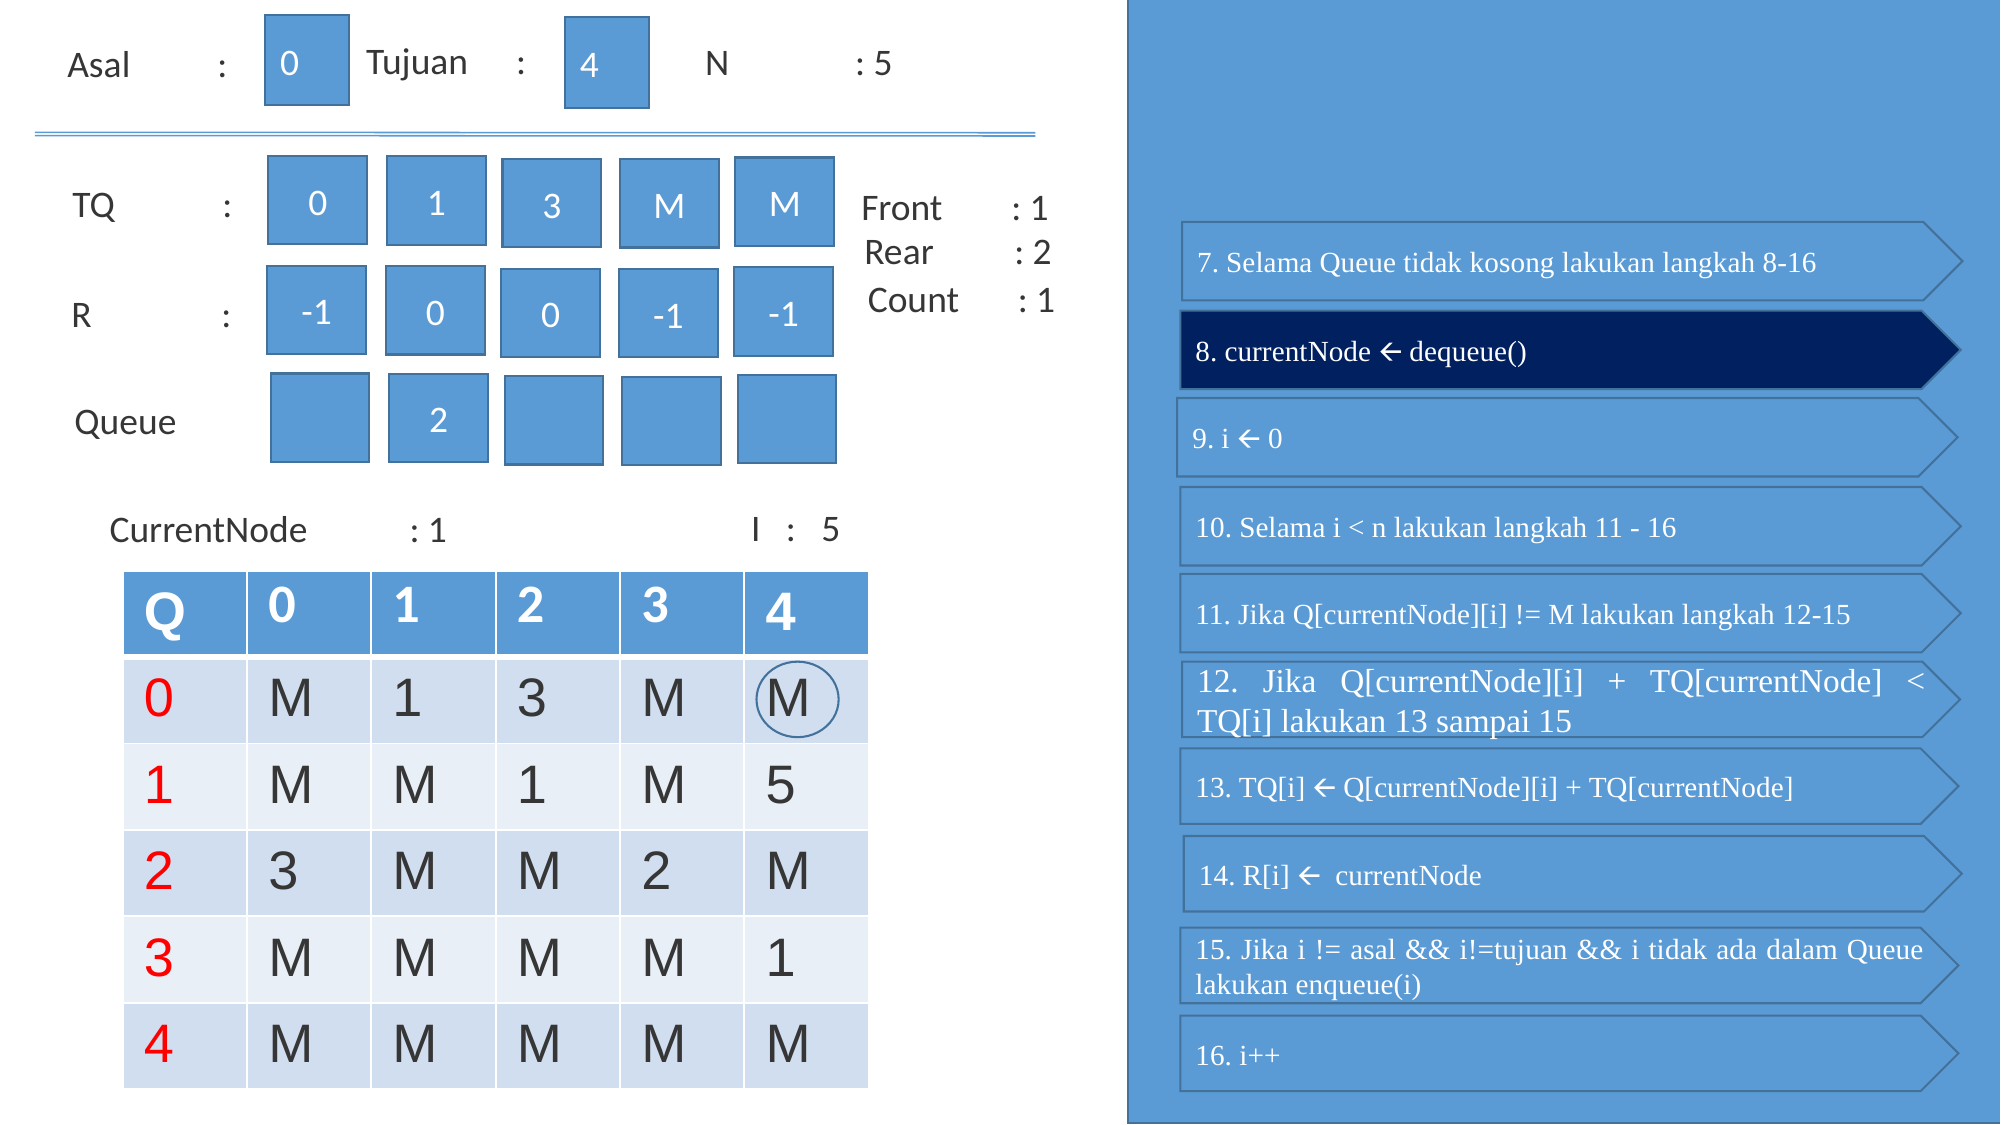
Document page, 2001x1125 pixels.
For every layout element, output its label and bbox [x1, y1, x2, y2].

table_cell [745, 1004, 868, 1088]
table_cell [621, 744, 743, 829]
table_cell [372, 660, 495, 743]
text_box [756, 661, 839, 738]
text_box [52, 14, 1036, 108]
table_cell [497, 744, 619, 829]
table_cell [372, 831, 495, 915]
table_cell [248, 1004, 370, 1088]
text_box [735, 0, 2000, 1123]
table_cell [745, 831, 868, 915]
table_cell [248, 744, 370, 829]
text_box [737, 374, 837, 464]
text_box [502, 158, 602, 248]
table_header [745, 572, 868, 654]
text_box [501, 268, 601, 357]
table_header [372, 572, 495, 654]
table_cell [372, 1004, 495, 1088]
text_box [734, 267, 833, 356]
table_header [621, 572, 743, 654]
table_header [248, 572, 370, 654]
text_box [56, 265, 367, 355]
table_cell [745, 744, 868, 829]
text_box [387, 156, 486, 245]
table_cell [124, 917, 246, 1002]
text_box [504, 376, 604, 465]
text_box [389, 373, 488, 463]
text_box [385, 266, 485, 355]
table_cell [372, 917, 495, 1002]
table_cell [621, 1004, 743, 1088]
table_cell [124, 744, 246, 829]
table_cell [745, 660, 868, 743]
table_cell [124, 1004, 246, 1088]
text_box [618, 268, 718, 358]
table_cell [248, 917, 370, 1002]
text_box [619, 159, 719, 248]
text_box [622, 376, 721, 465]
table_cell [497, 917, 619, 1002]
table_cell [248, 660, 370, 743]
table_cell [621, 831, 743, 915]
table_cell [497, 831, 619, 915]
table_cell [745, 917, 868, 1002]
table_cell [497, 1004, 619, 1088]
text_box [59, 373, 370, 462]
text_box [57, 156, 368, 245]
table_cell [124, 831, 246, 915]
table_header [124, 572, 246, 654]
table_cell [124, 660, 246, 743]
table_cell [497, 660, 619, 743]
table_header [497, 572, 619, 654]
table_cell [248, 831, 370, 915]
text_box [735, 157, 835, 246]
table_cell [621, 917, 743, 1002]
text_box [94, 497, 496, 558]
table_cell [372, 744, 495, 829]
table_cell [621, 660, 743, 743]
